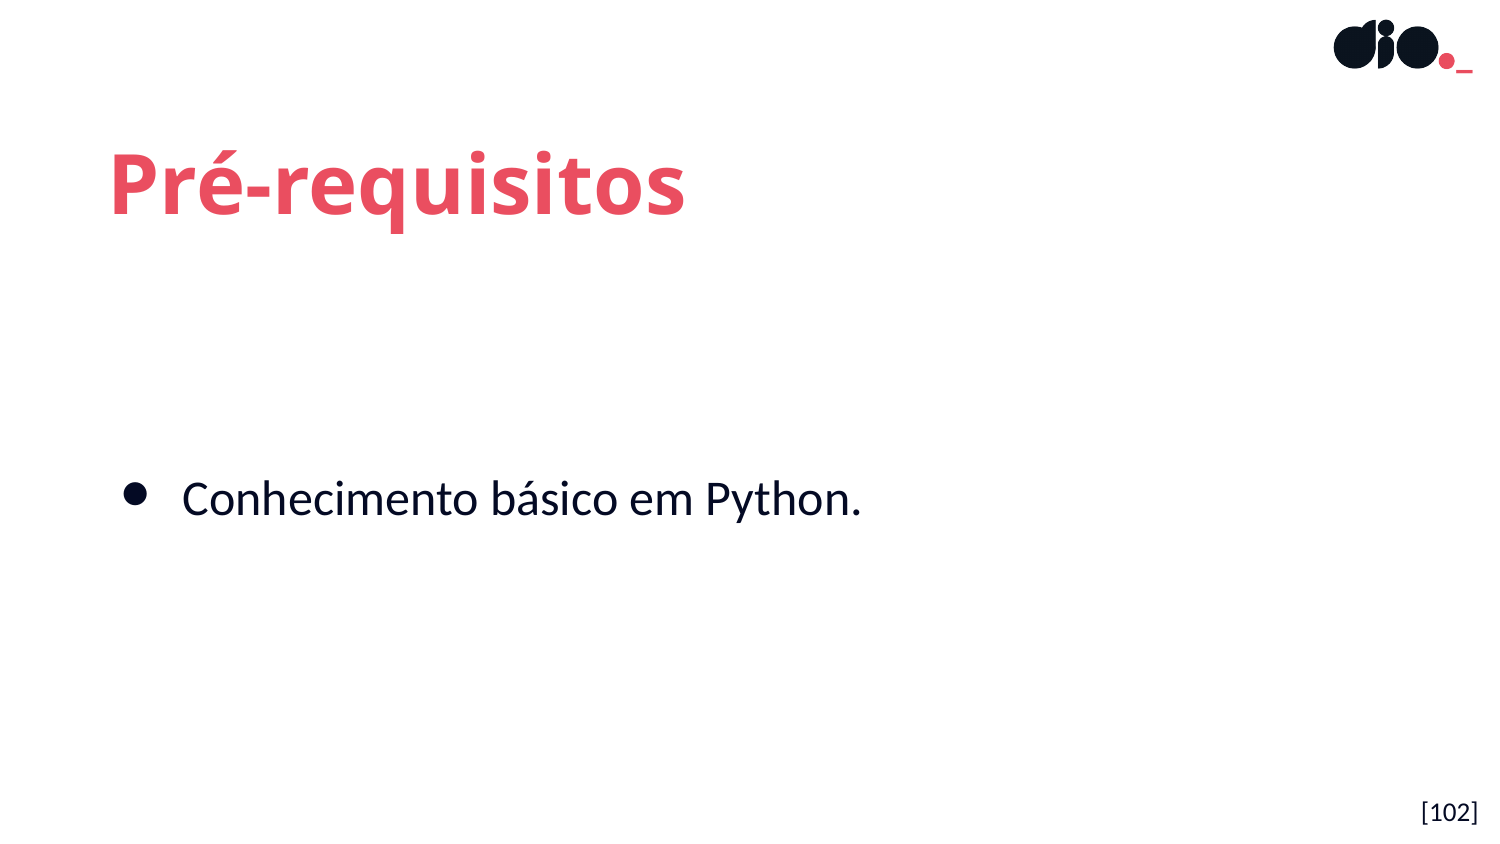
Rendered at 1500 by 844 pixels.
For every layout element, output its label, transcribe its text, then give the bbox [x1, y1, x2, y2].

text_box Pré-requisitos [92, 104, 1408, 243]
slide_number [102] [1403, 779, 1494, 844]
picture [1333, 19, 1473, 74]
text_box Conhecimento básico em Python. [92, 243, 1408, 749]
